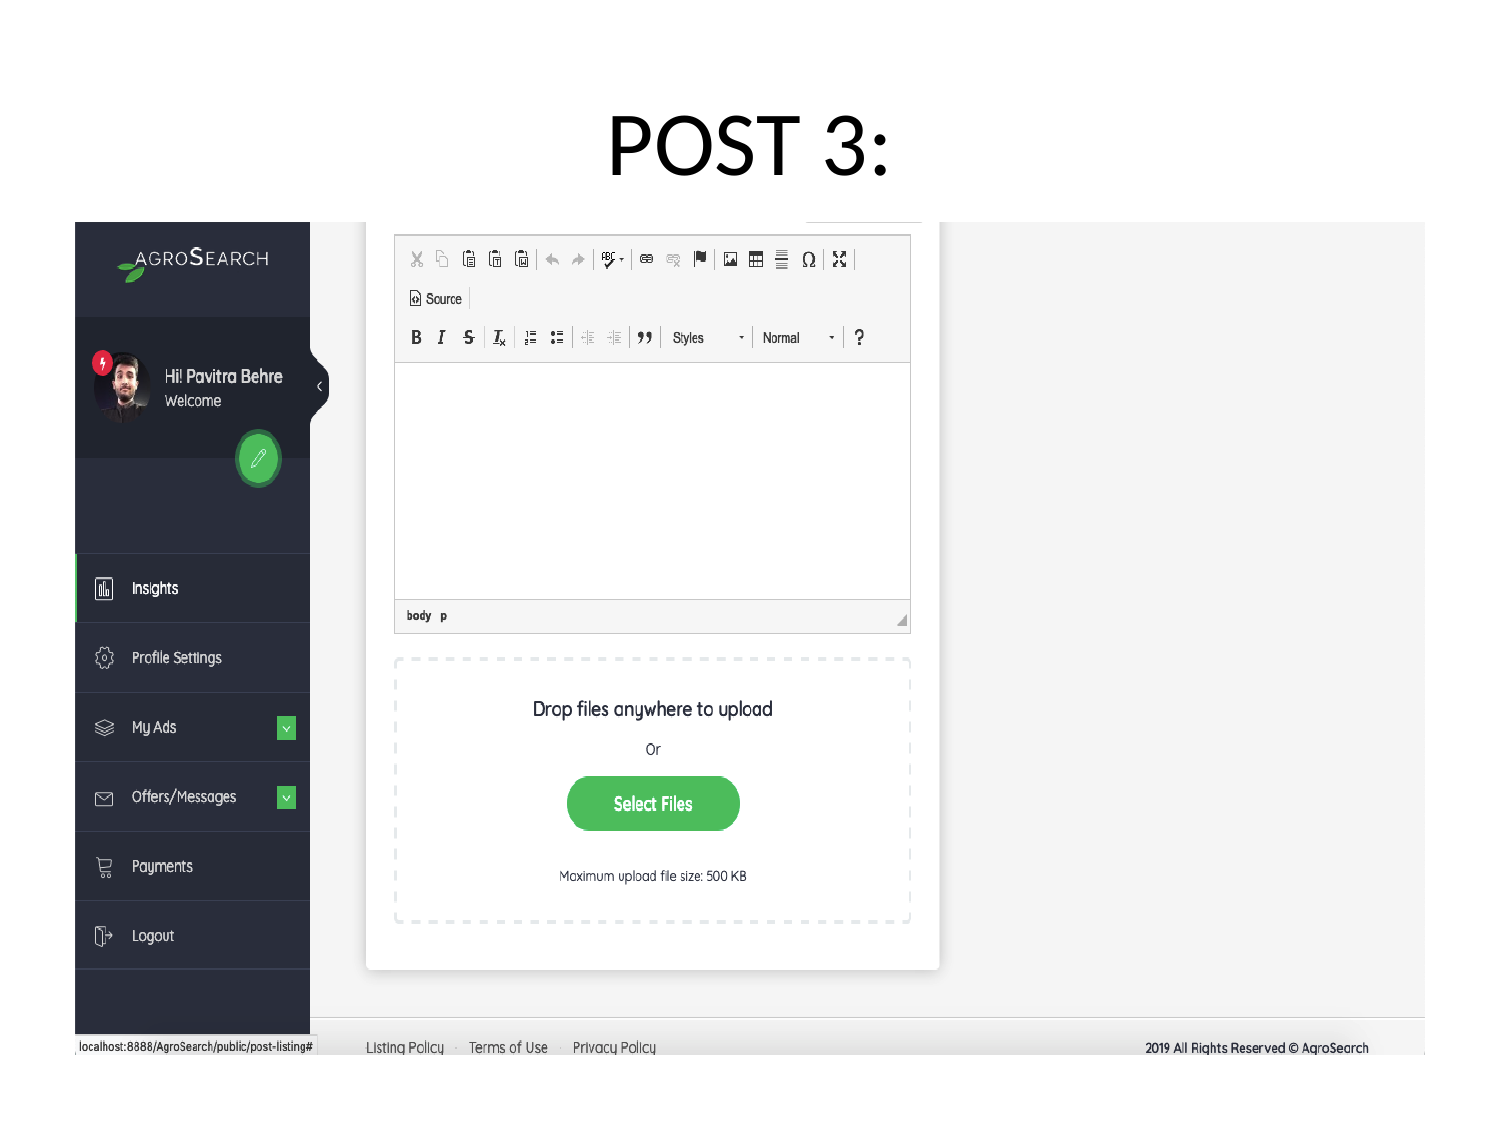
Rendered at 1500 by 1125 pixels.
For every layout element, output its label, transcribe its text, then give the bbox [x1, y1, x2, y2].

title POST 3: [75, 45, 1425, 222]
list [74, 222, 1426, 1055]
